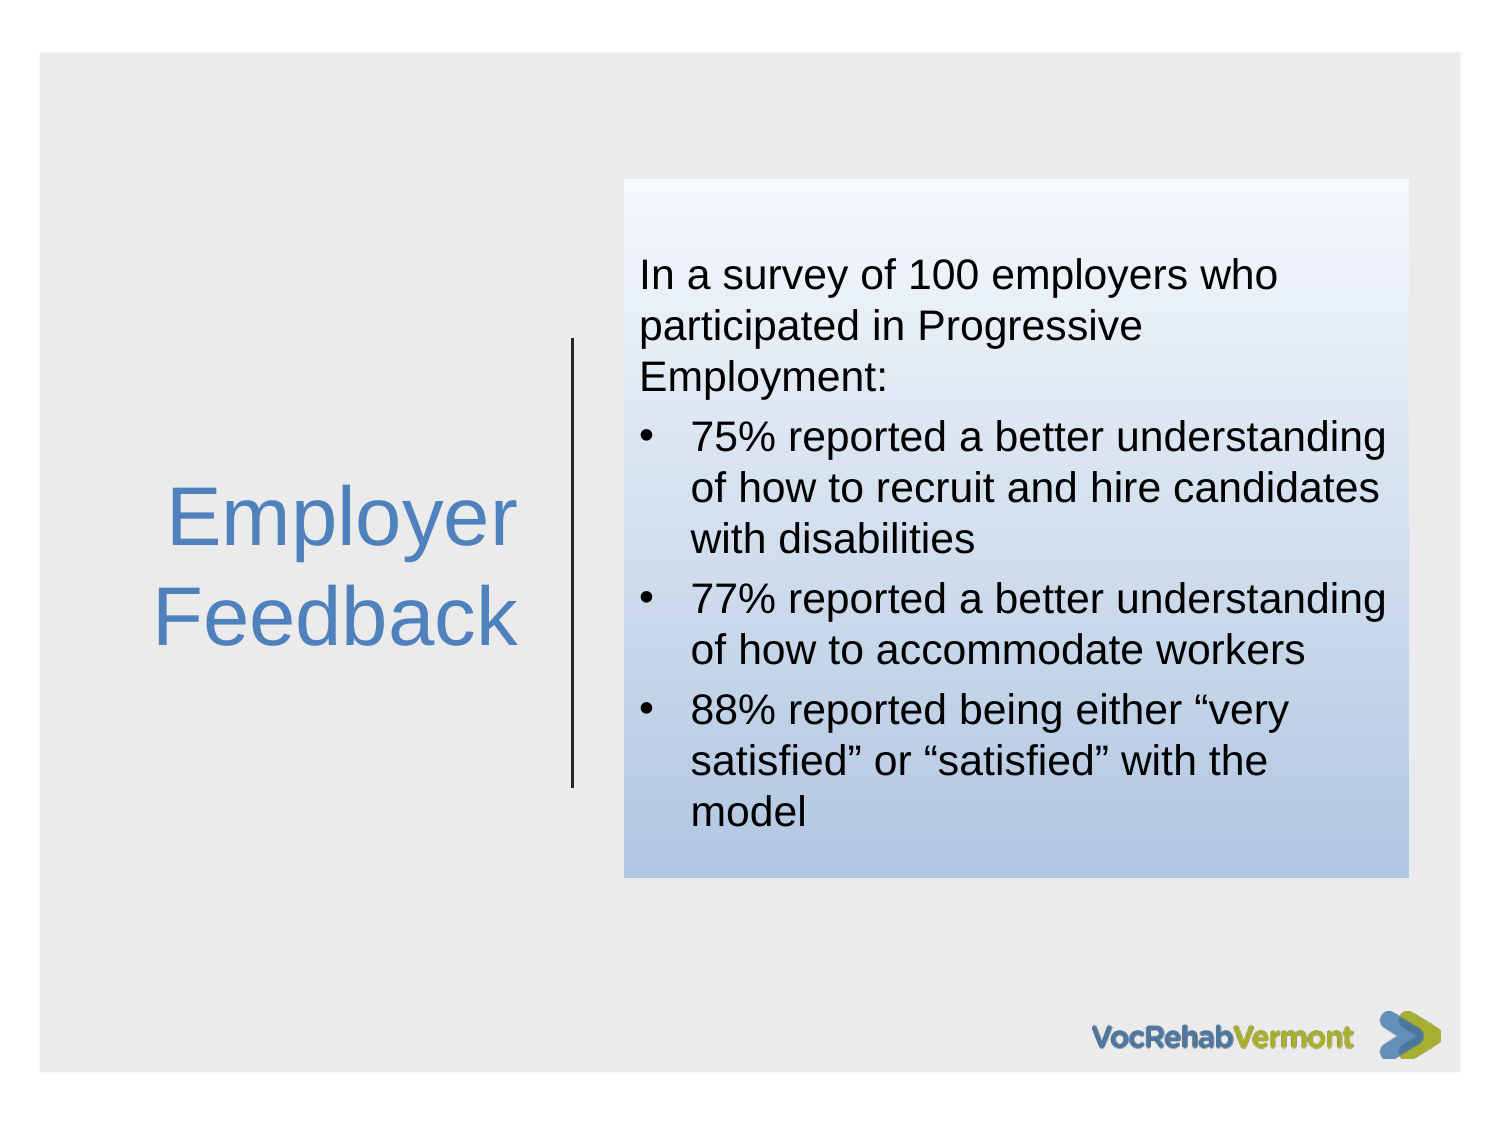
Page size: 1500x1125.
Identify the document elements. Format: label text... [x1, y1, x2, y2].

list In a survey of 100 employers who participated in Progressive Employment: 75% reported a better understanding of how to recruit and hire candidates with disabilities 77% reported a better understanding of how to accommodate workers 88% reported being either “very satisfied” or “satisfied” with the model [624, 179, 1409, 878]
title Employer Feedback [103, 158, 533, 967]
text_box [37, 50, 1462, 1074]
